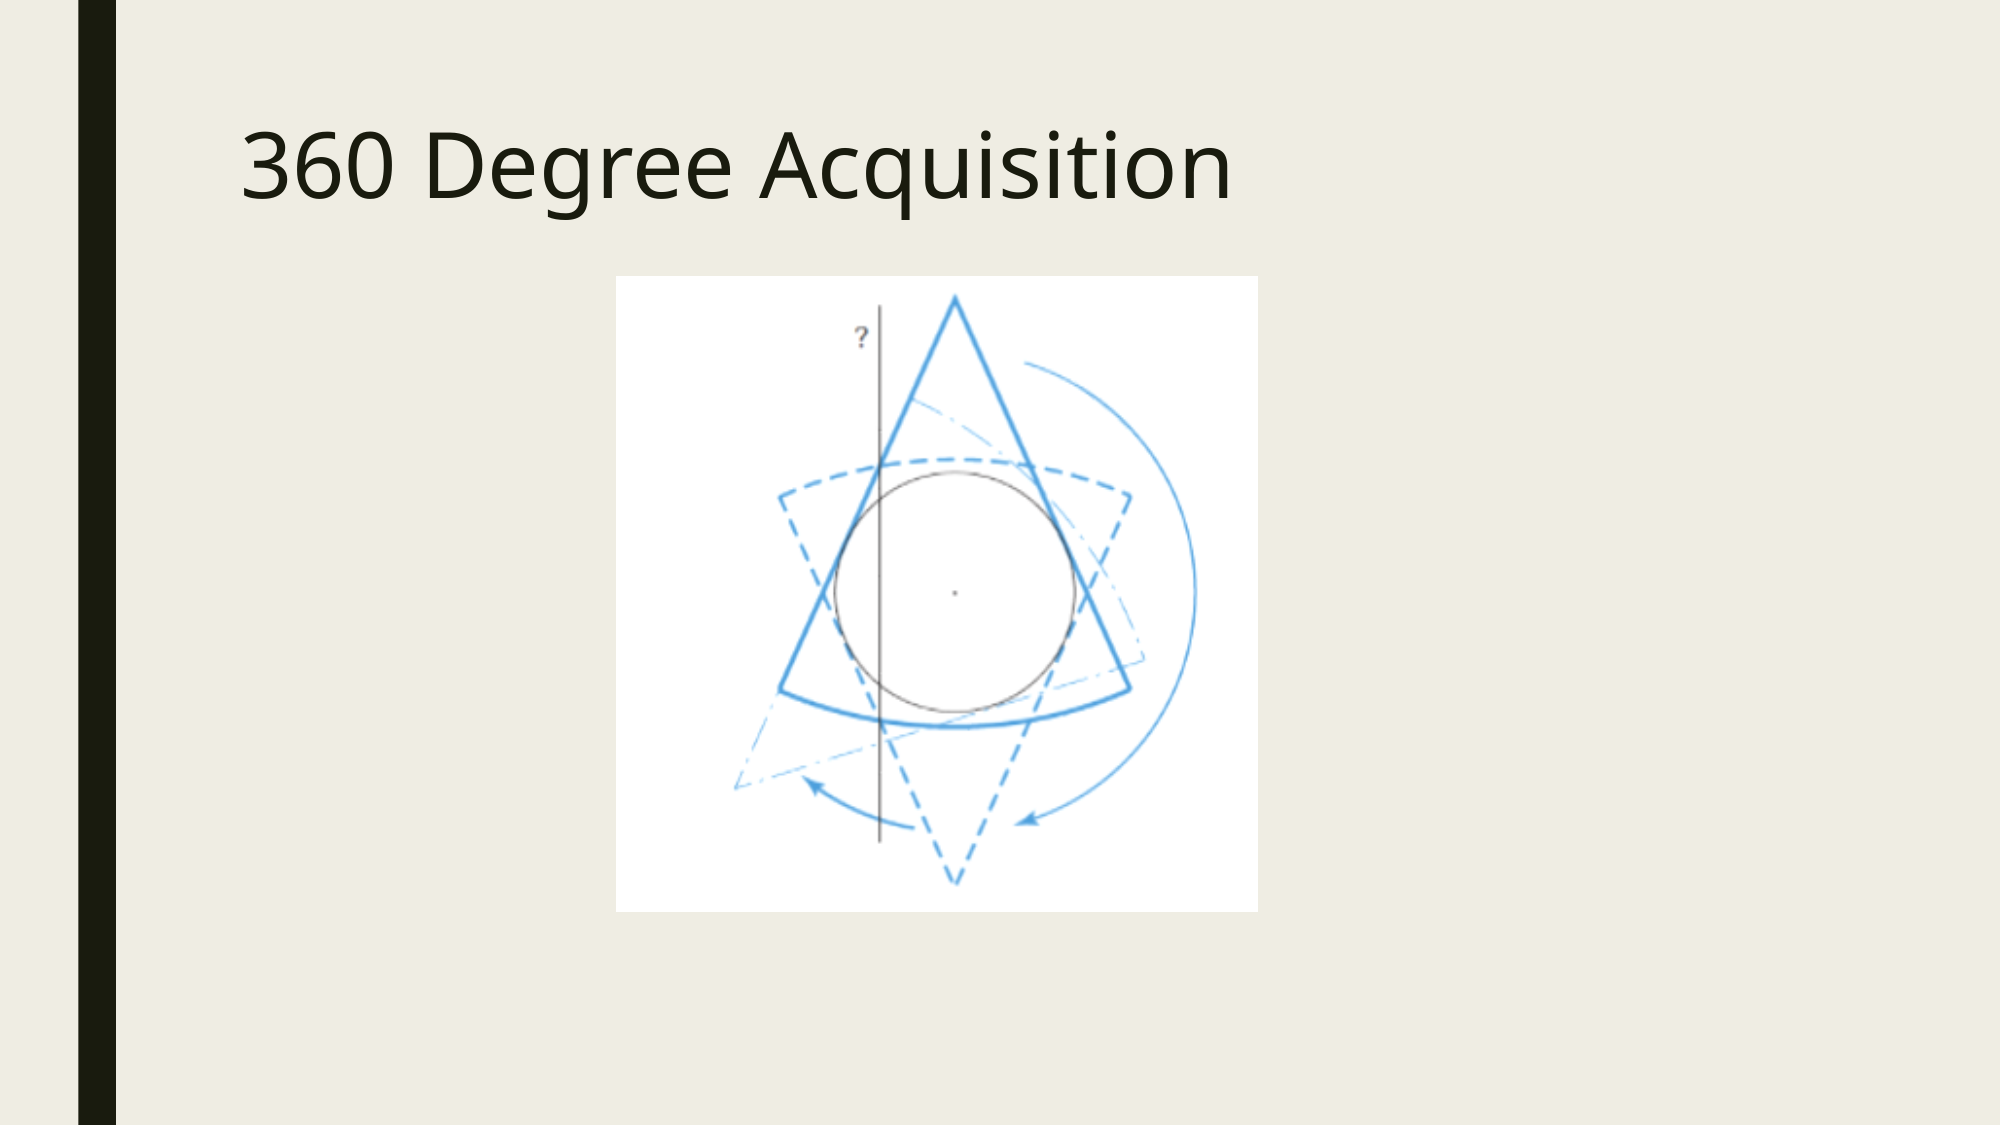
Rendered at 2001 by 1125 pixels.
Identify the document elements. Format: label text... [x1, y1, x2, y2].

title 360 Degree Acquisition [225, 112, 1800, 357]
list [616, 276, 1258, 912]
